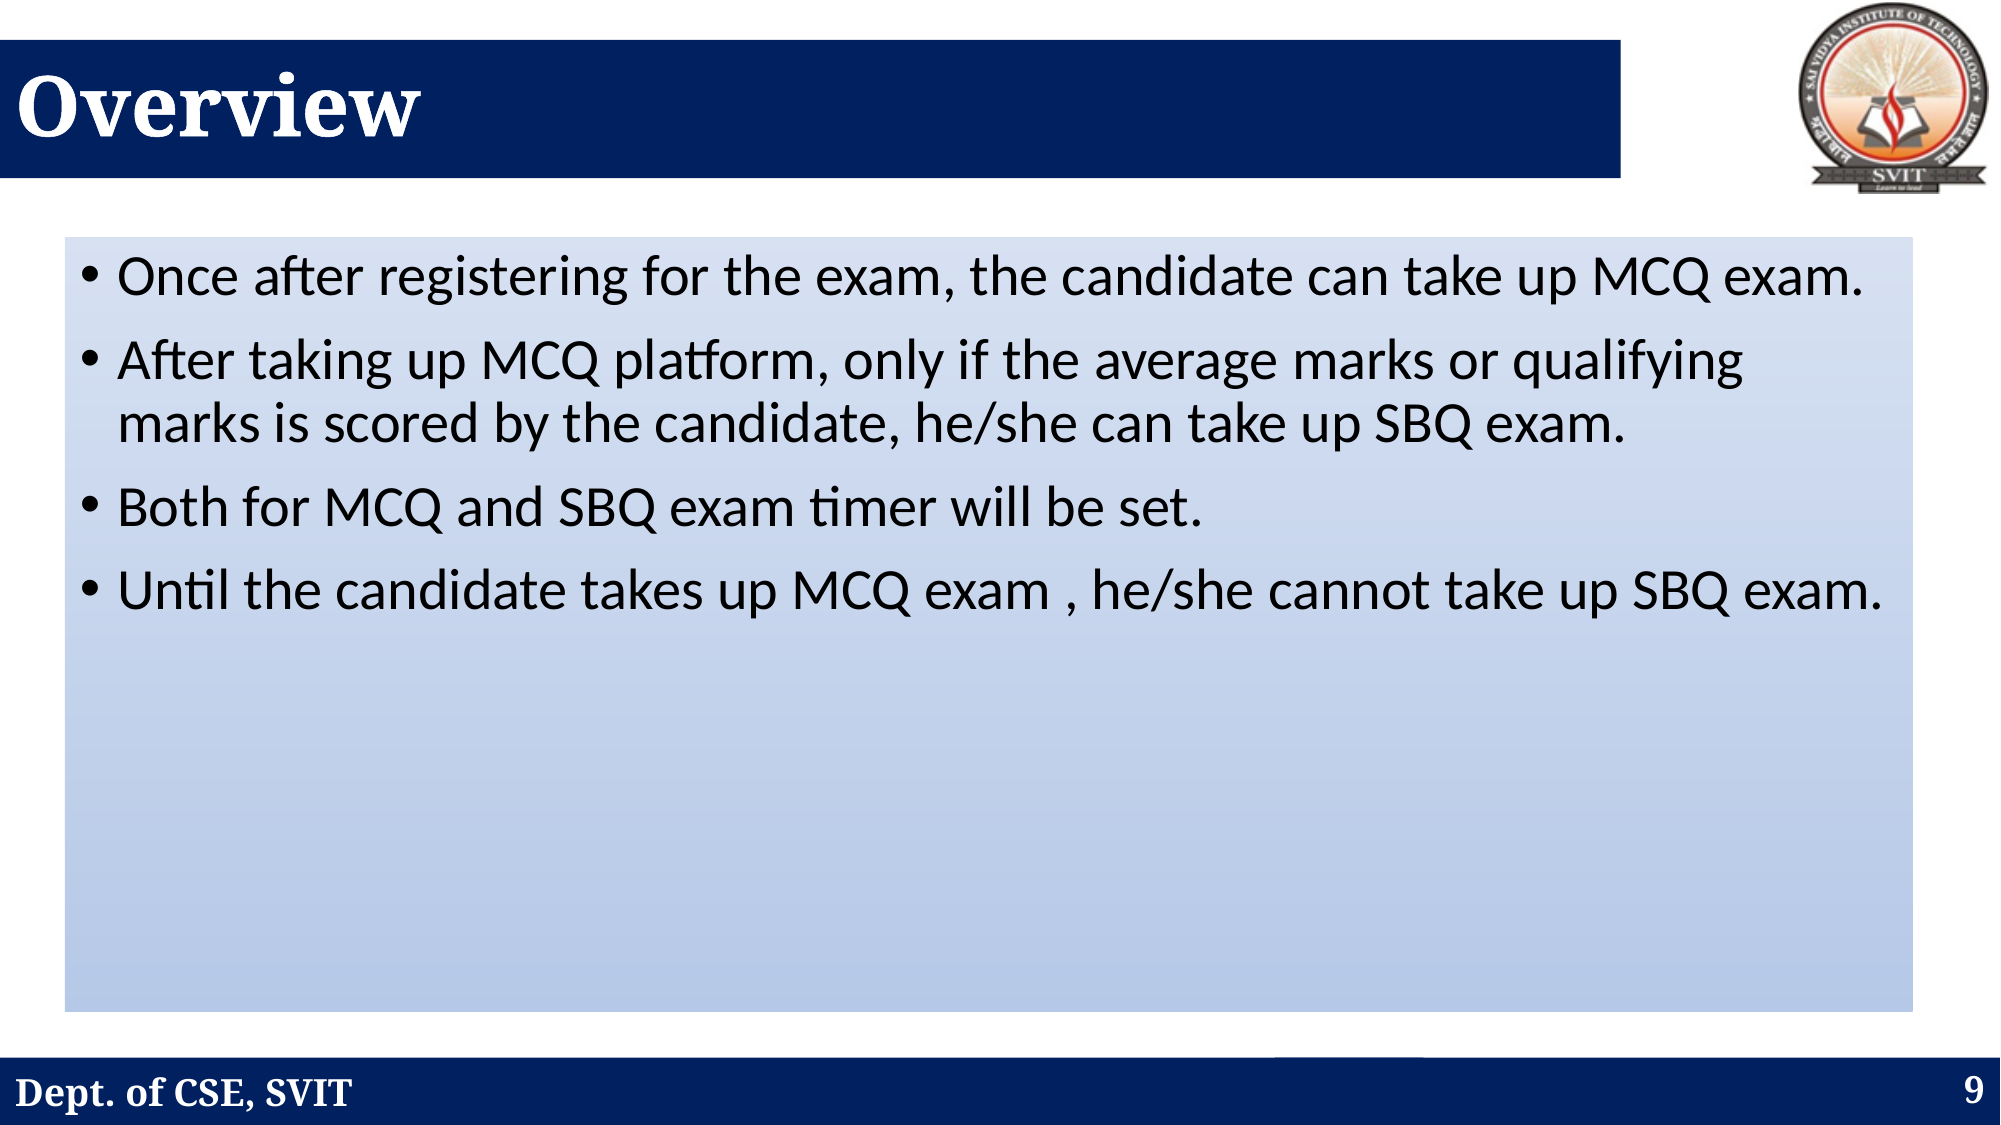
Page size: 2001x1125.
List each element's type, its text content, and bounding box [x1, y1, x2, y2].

picture [1798, 2, 1989, 194]
list Once after registering for the exam, the candidate can take up MCQ exam. After taking up MCQ platform, only if the average marks or qualifying marks is scored by the candidate, he/she can take up SBQ exam. Both for MCQ and SBQ exam timer will be set. Until the candidate takes up MCQ exam , he/she cannot take up SBQ exam. [64, 237, 1913, 1012]
slide_number 9 [1275, 1057, 2000, 1125]
footer Dept. of CSE, SVIT [0, 1057, 1275, 1125]
title Overview [0, 39, 1621, 179]
